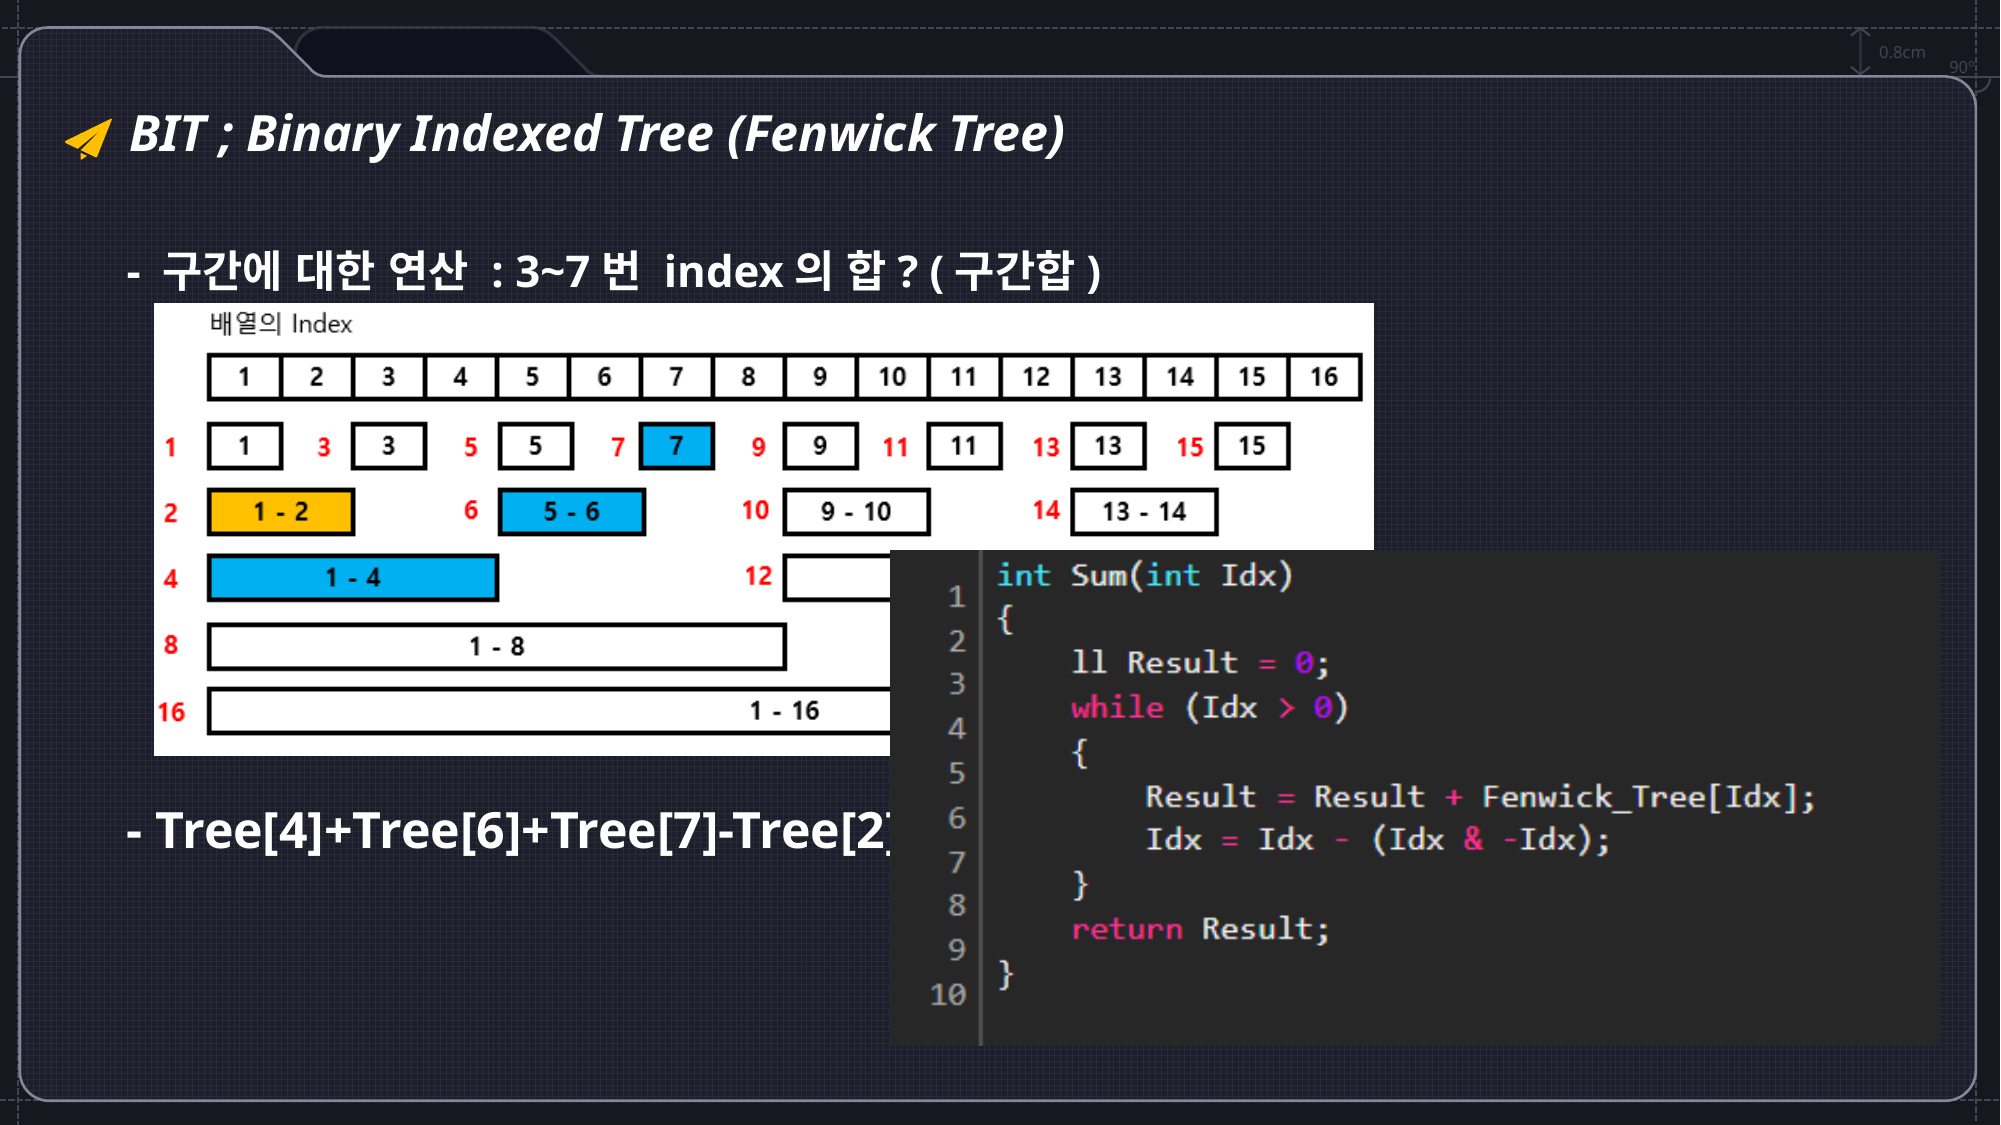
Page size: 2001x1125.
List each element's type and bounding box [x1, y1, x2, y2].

picture [154, 303, 1939, 1046]
text_box [0, 0, 2000, 1125]
